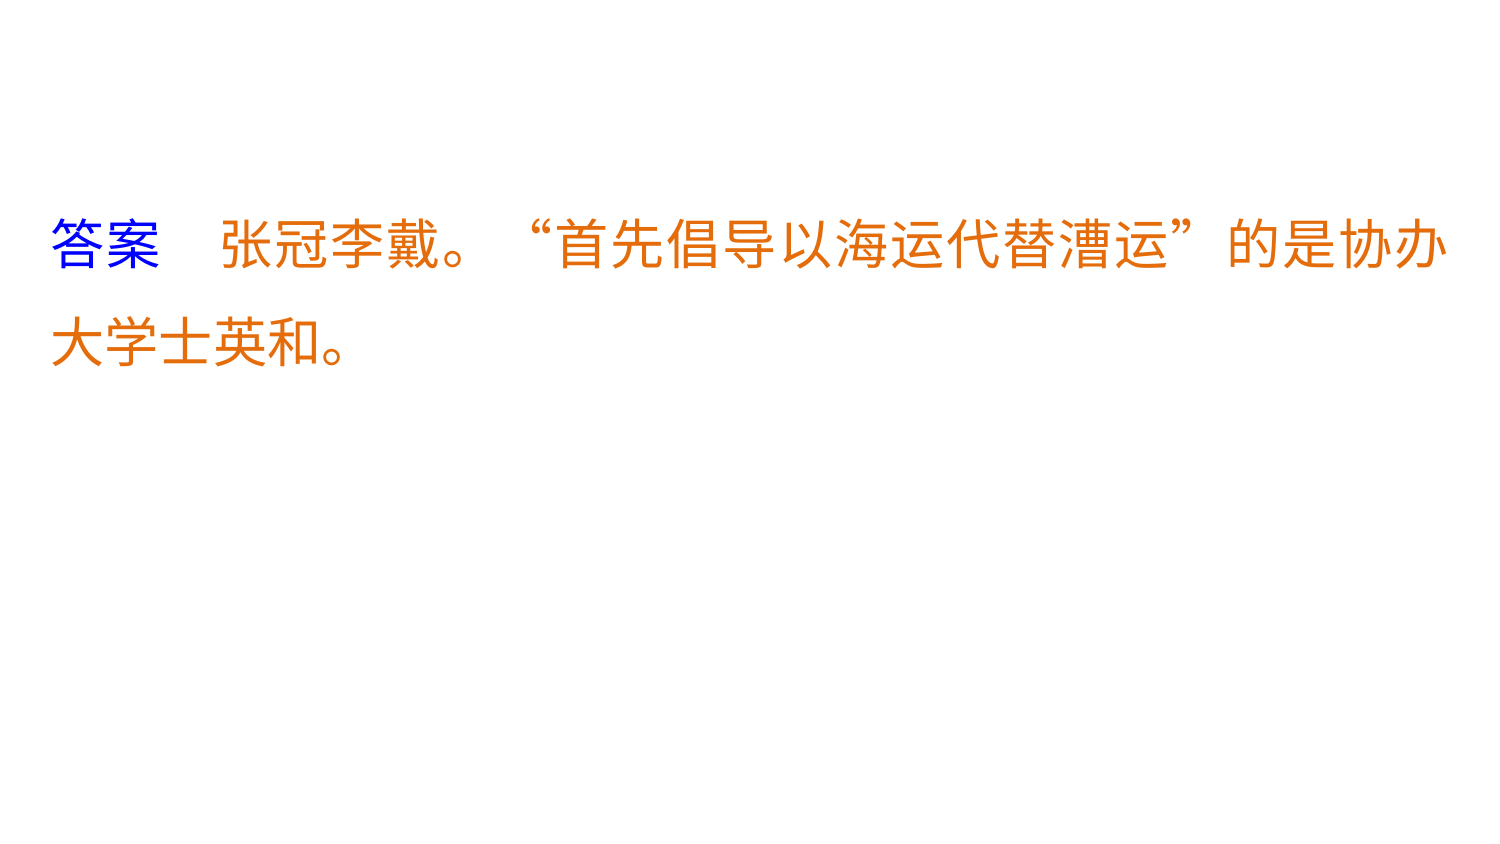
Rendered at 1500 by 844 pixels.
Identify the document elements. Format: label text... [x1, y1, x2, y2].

text_box 答案 张冠李戴。“首先倡导以海运代替漕运”的是协办大学士英和。 [35, 171, 1464, 381]
